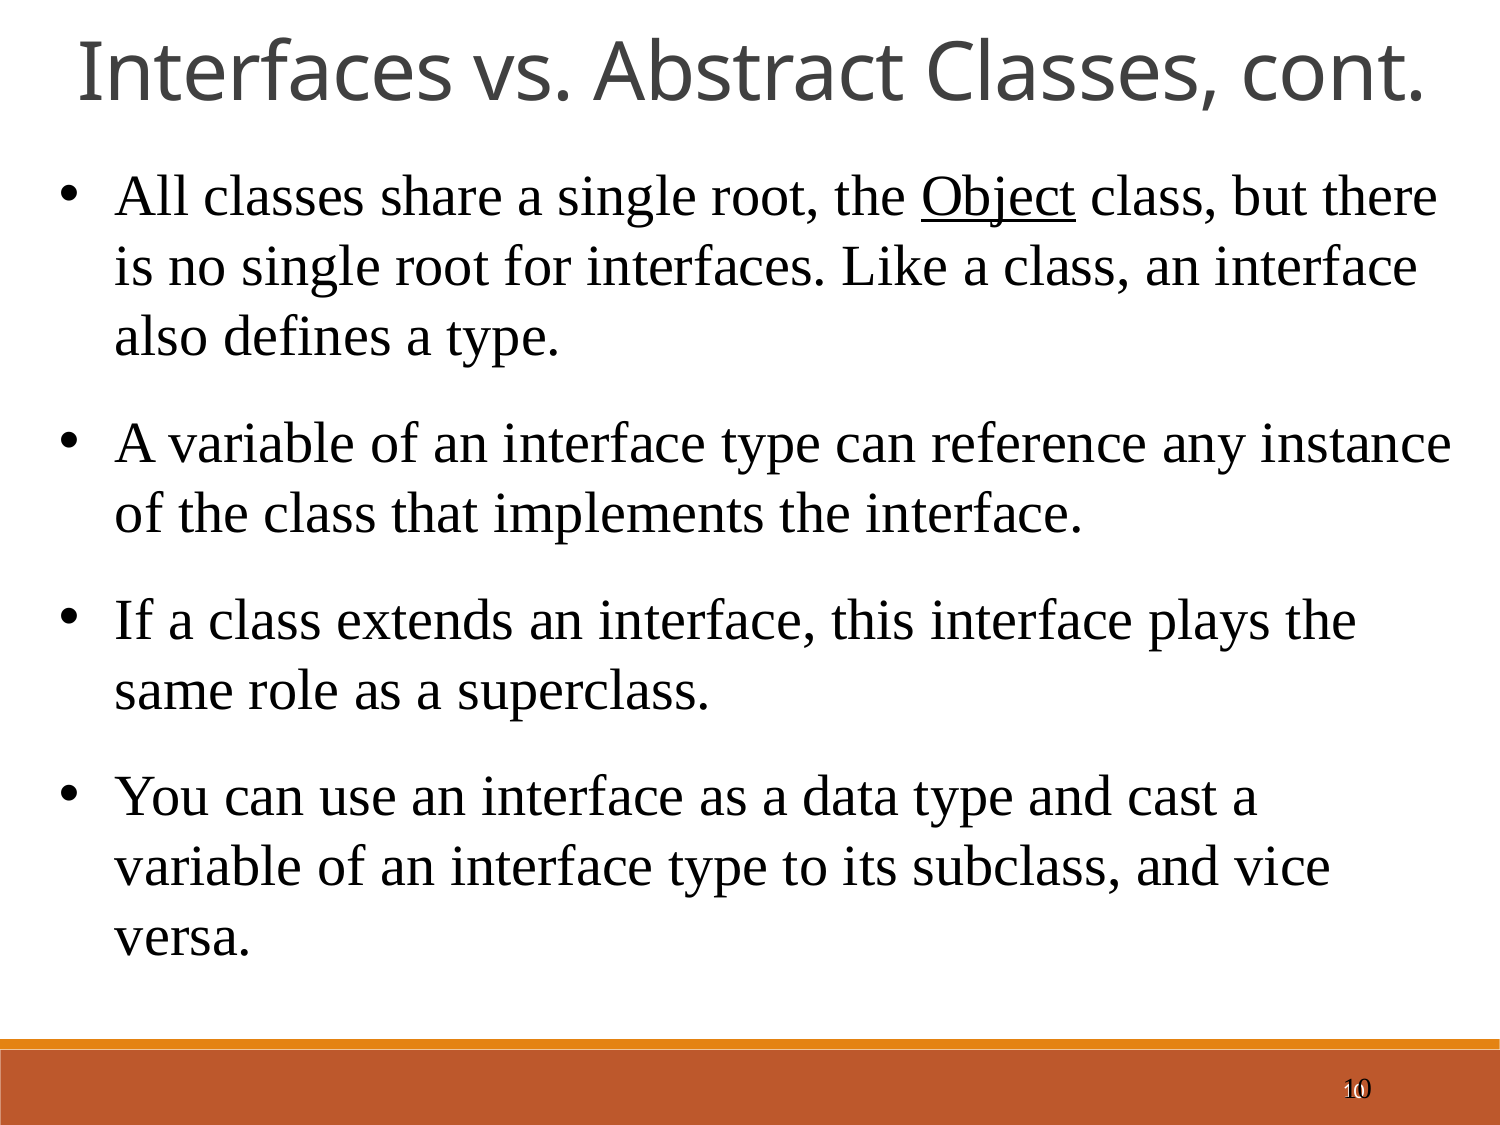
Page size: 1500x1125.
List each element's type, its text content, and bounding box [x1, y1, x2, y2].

text_box All classes share a single root, the Object class, but there is no single root for interfaces. Like a class, an interface also defines a type. A variable of an interface type can reference any instance of the class that implements the interface. If a class extends an interface, this interface plays the same role as a superclass. You can use an interface as a data type and cast a variable of an interface type to its subclass, and vice versa. [24, 149, 1475, 650]
title Interfaces vs. Abstract Classes, cont. [62, 24, 1500, 125]
text_box 10 [1074, 1049, 1388, 1125]
